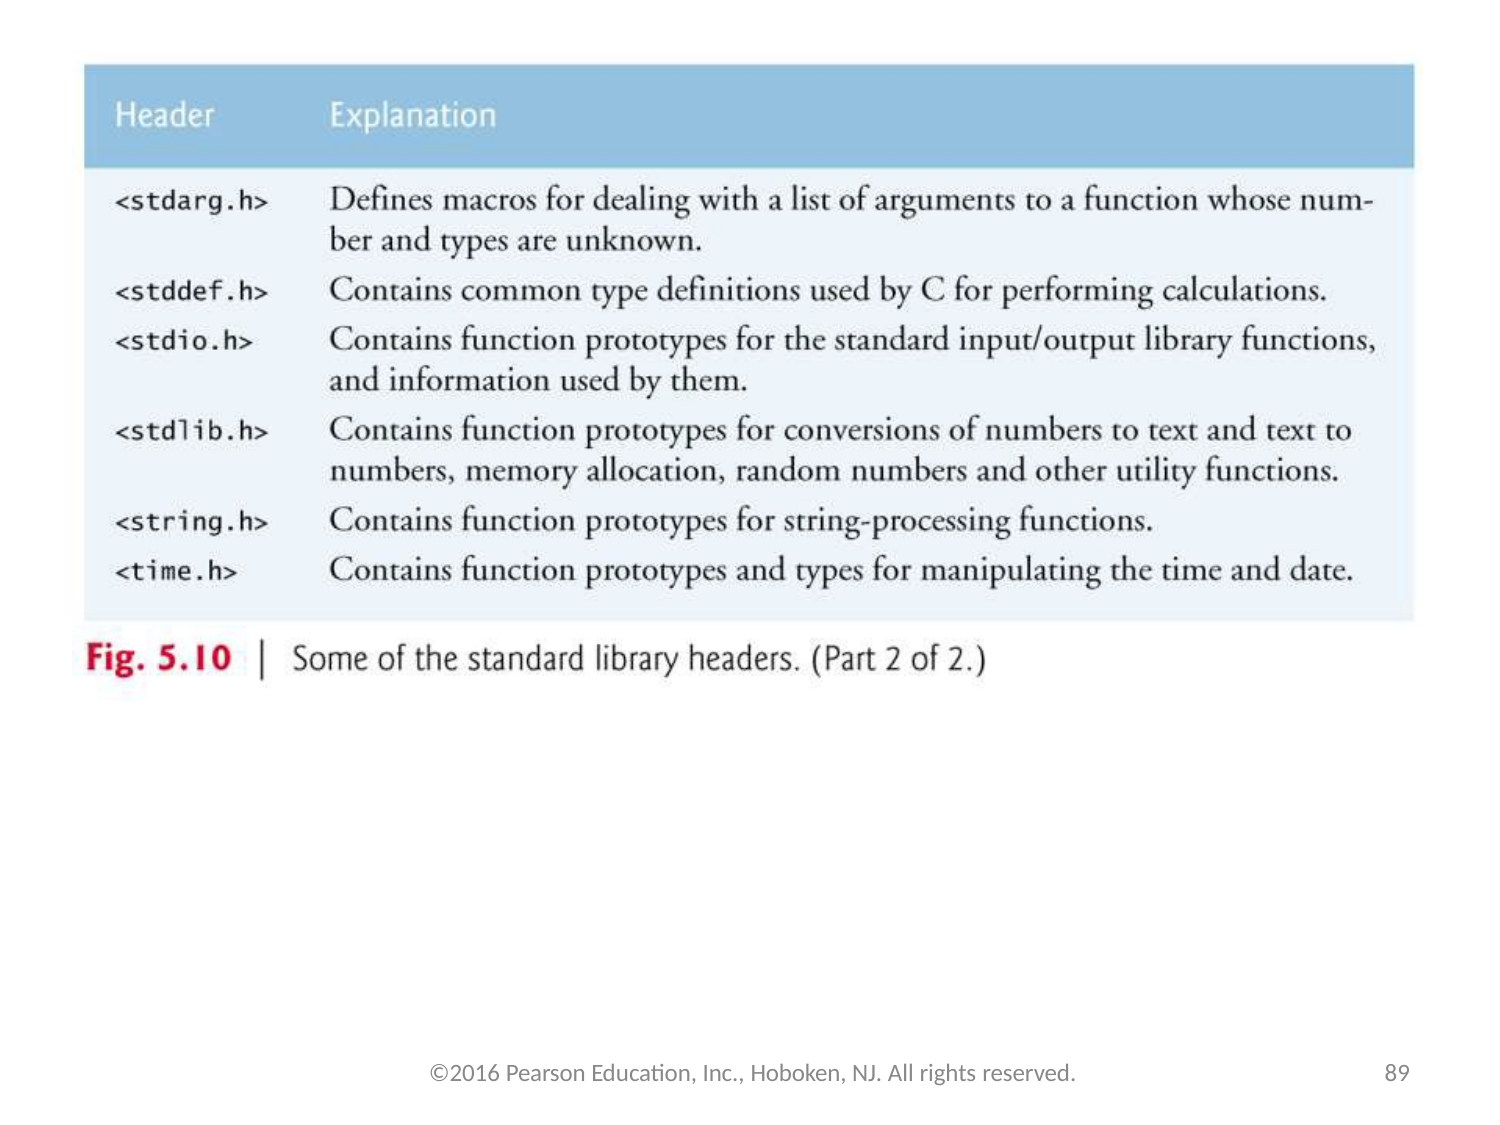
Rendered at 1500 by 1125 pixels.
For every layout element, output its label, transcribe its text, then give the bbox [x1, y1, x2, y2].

text_box ©2016 Pearson Education, Inc., Hoboken, NJ. All rights reserved. [426, 1060, 1086, 1087]
text_box [72, 50, 1423, 701]
text_box 88 [1380, 1060, 1415, 1087]
